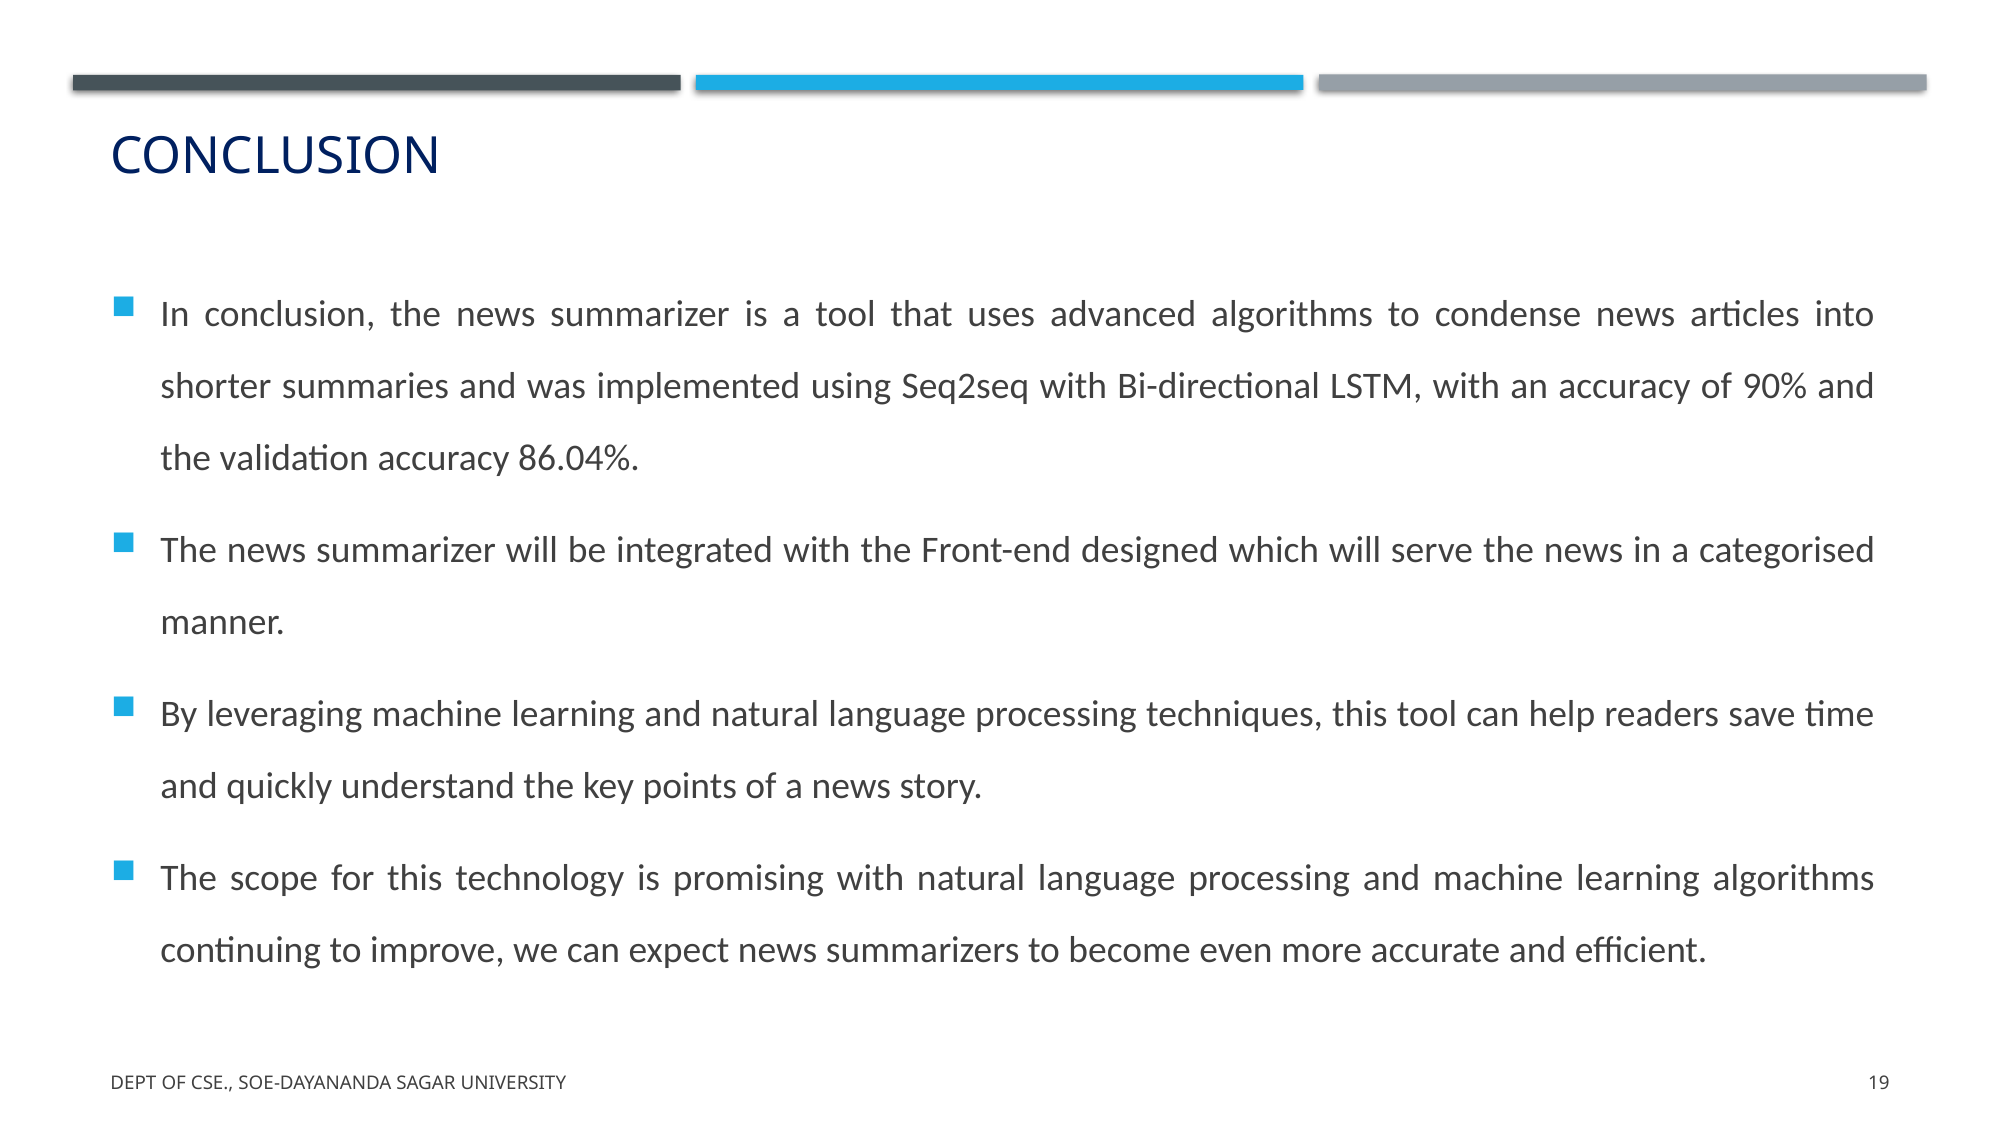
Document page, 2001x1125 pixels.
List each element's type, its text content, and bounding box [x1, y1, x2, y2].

slide_number 19 [1732, 1053, 1905, 1114]
title Conclusion [95, 115, 1905, 192]
footer Dept of CSE., SOE-Dayananda Sagar University [95, 1053, 1230, 1114]
list In conclusion, the news summarizer is a tool that uses advanced algorithms to condense news articles into shorter summaries and was implemented using Seq2seq with Bi-directional LSTM, with an accuracy of 90% and the validation accuracy 86.04%. The news summarizer will be integrated with the Front-end designed which will serve the news in a categorised manner. By leveraging machine learning and natural language processing techniques, this tool can help readers save time and quickly understand the key points of a news story. The scope for this technology is promising with natural language processing and machine learning algorithms continuing to improve, we can expect news summarizers to become even more accurate and efficient. [95, 210, 1893, 1022]
